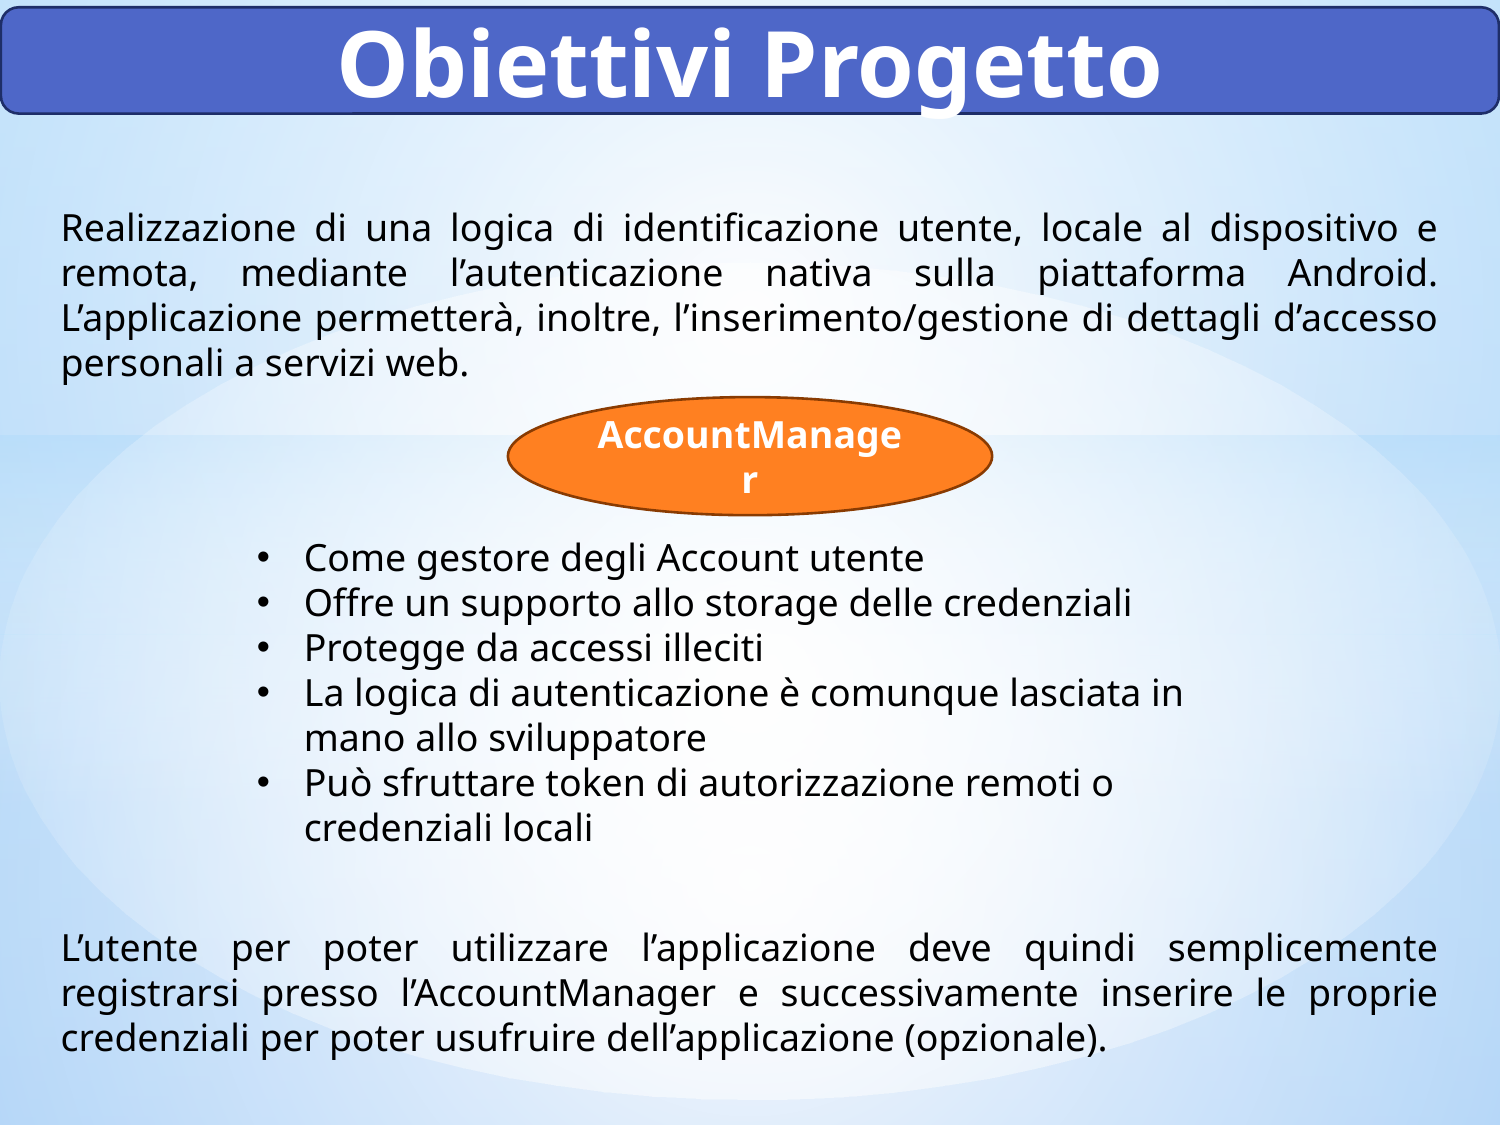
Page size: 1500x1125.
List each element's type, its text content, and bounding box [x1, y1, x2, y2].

text_box L’utente per poter utilizzare l’applicazione deve quindi semplicemente registrarsi presso l’AccountManager e successivamente inserire le proprie credenziali per poter usufruire dell’applicazione (opzionale). [45, 916, 1454, 1067]
text_box Obiettivi Progetto [0, 5, 1500, 115]
text_box AccountManager [506, 395, 994, 517]
text_box [25, 0, 76, 5]
text_box Come gestore degli Account utente Offre un supporto allo storage delle credenziali Protegge da accessi illeciti La logica di autenticazione è comunque lasciata in mano allo sviluppatore Può sfruttare token di autorizzazione remoti o credenziali locali [242, 527, 1258, 857]
text_box Realizzazione di una logica di identificazione utente, locale al dispositivo e remota, mediante l’autenticazione nativa sulla piattaforma Android. L’applicazione permetterà, inoltre, l’inserimento/gestione di dettagli d’accesso personali a servizi web. [45, 196, 1454, 391]
